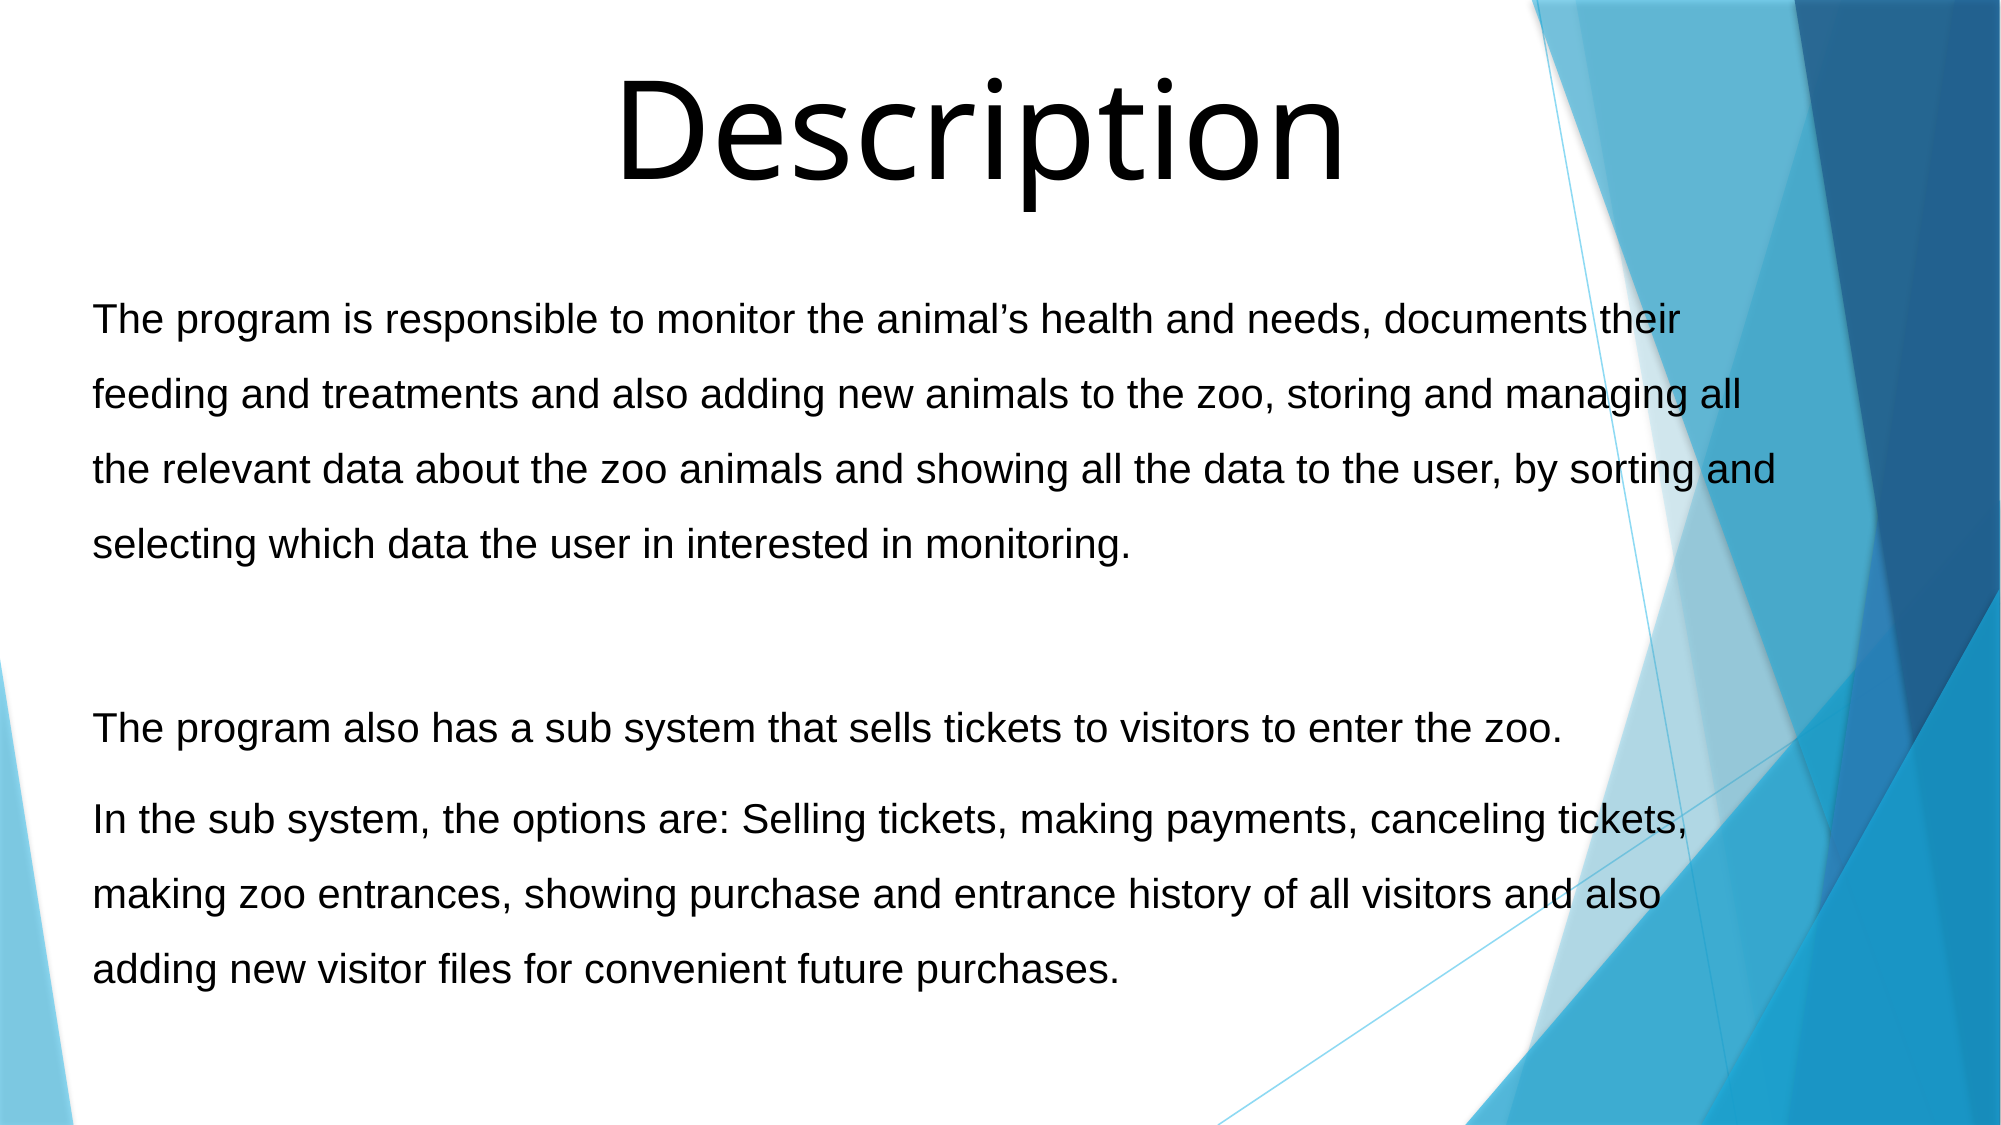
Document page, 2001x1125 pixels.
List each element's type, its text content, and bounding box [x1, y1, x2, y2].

text_box The program is responsible to monitor the animal’s health and needs, documents their feeding and treatments and also adding new animals to the zoo, storing and managing all the relevant data about the zoo animals and showing all the data to the user, by sorting and selecting which data the user in interested in monitoring. The program also has a sub system that sells tickets to visitors to enter the zoo. In the sub system, the options are: Selling tickets, making payments, canceling tickets, making zoo entrances, showing purchase and entrance history of all visitors and also adding new visitor files for convenient future purchases. [77, 259, 1804, 1092]
text_box Description [177, 34, 1785, 215]
